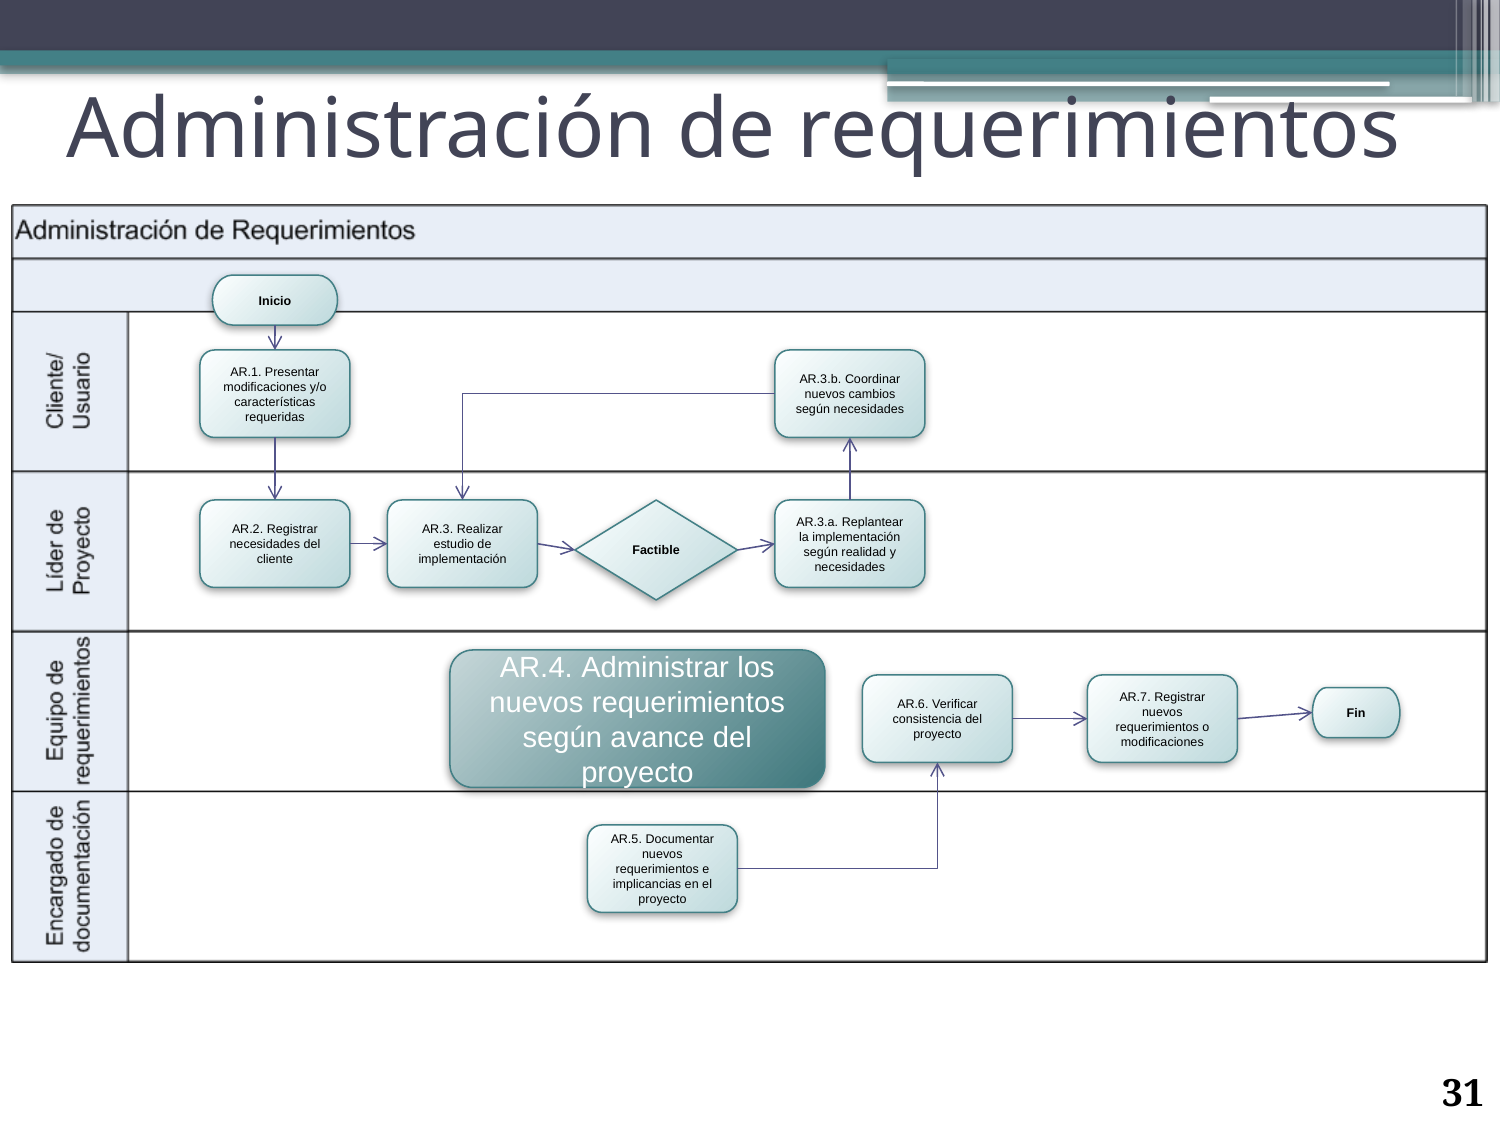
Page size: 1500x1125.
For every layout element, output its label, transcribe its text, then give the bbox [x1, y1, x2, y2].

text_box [737, 543, 776, 551]
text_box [537, 543, 576, 551]
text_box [1237, 712, 1313, 719]
picture [11, 204, 1488, 963]
text_box 31 [1428, 1059, 1500, 1125]
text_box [737, 762, 938, 869]
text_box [462, 393, 776, 501]
title Administración de requerimientos [53, 19, 1447, 201]
